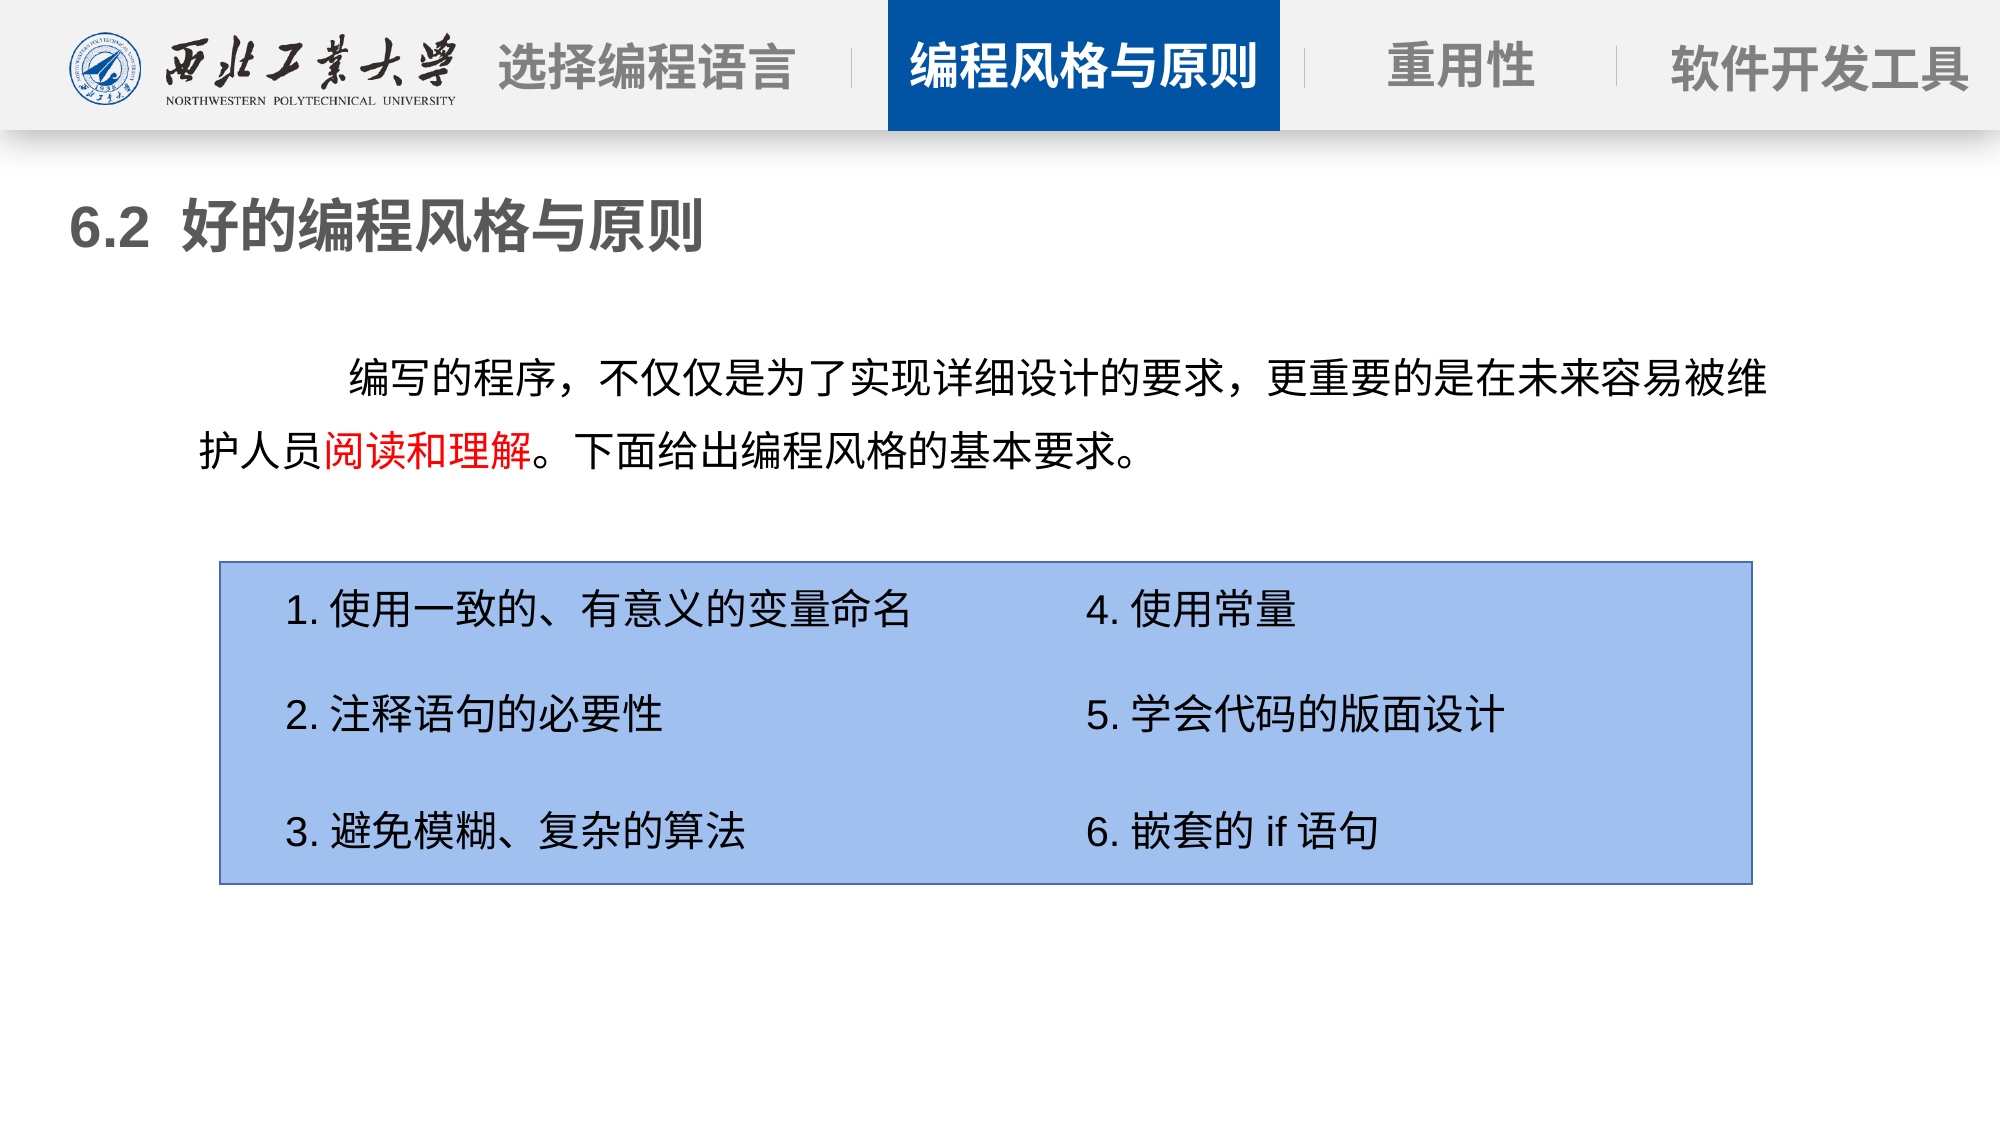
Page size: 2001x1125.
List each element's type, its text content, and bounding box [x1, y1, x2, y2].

text_box 编写的程序，不仅仅是为了实现详细设计的要求，更重要的是在未来容易被维护人员阅读和理解。下面给出编程风格的基本要求。 [139, 321, 1821, 483]
text_box 6.嵌套的if语句 [1071, 797, 1464, 863]
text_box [0, 0, 2000, 130]
text_box 1.使用一致的、有意义的变量命名 [270, 575, 933, 641]
text_box [219, 561, 1753, 885]
text_box 5.学会代码的版面设计 [1071, 680, 1752, 745]
text_box 4.使用常量 [1071, 575, 2000, 641]
text_box 2.注释语句的必要性 [270, 680, 933, 745]
text_box 6.2 好的编程风格与原则 [69, 181, 731, 268]
text_box 3.避免模糊、复杂的算法 [270, 797, 951, 863]
